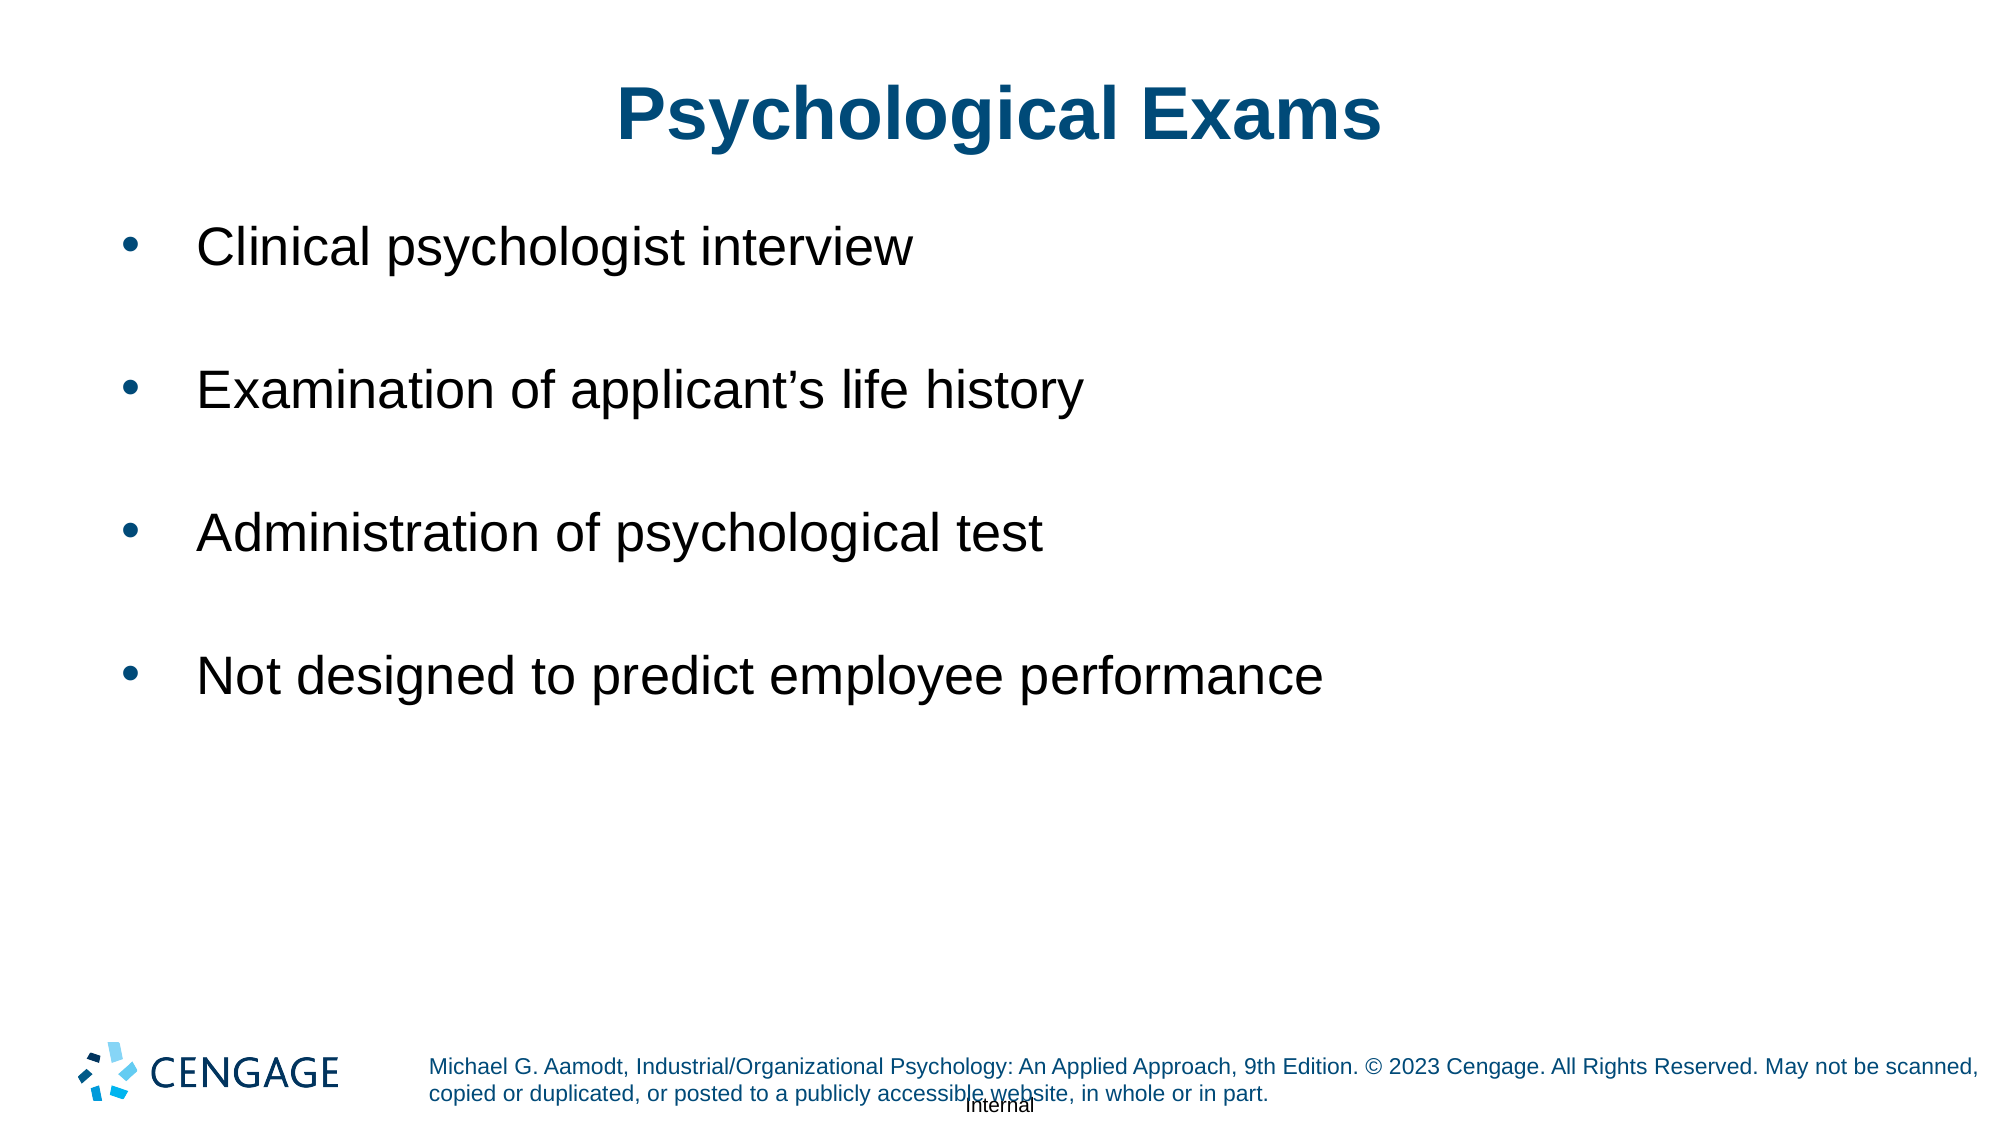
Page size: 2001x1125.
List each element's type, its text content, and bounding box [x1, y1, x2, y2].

list Clinical psychologist interview Examination of applicant’s life history Administration of psychological test Not designed to predict employee performance [121, 211, 1880, 1000]
picture [78, 1042, 338, 1101]
title Psychological Exams [137, 34, 1863, 196]
